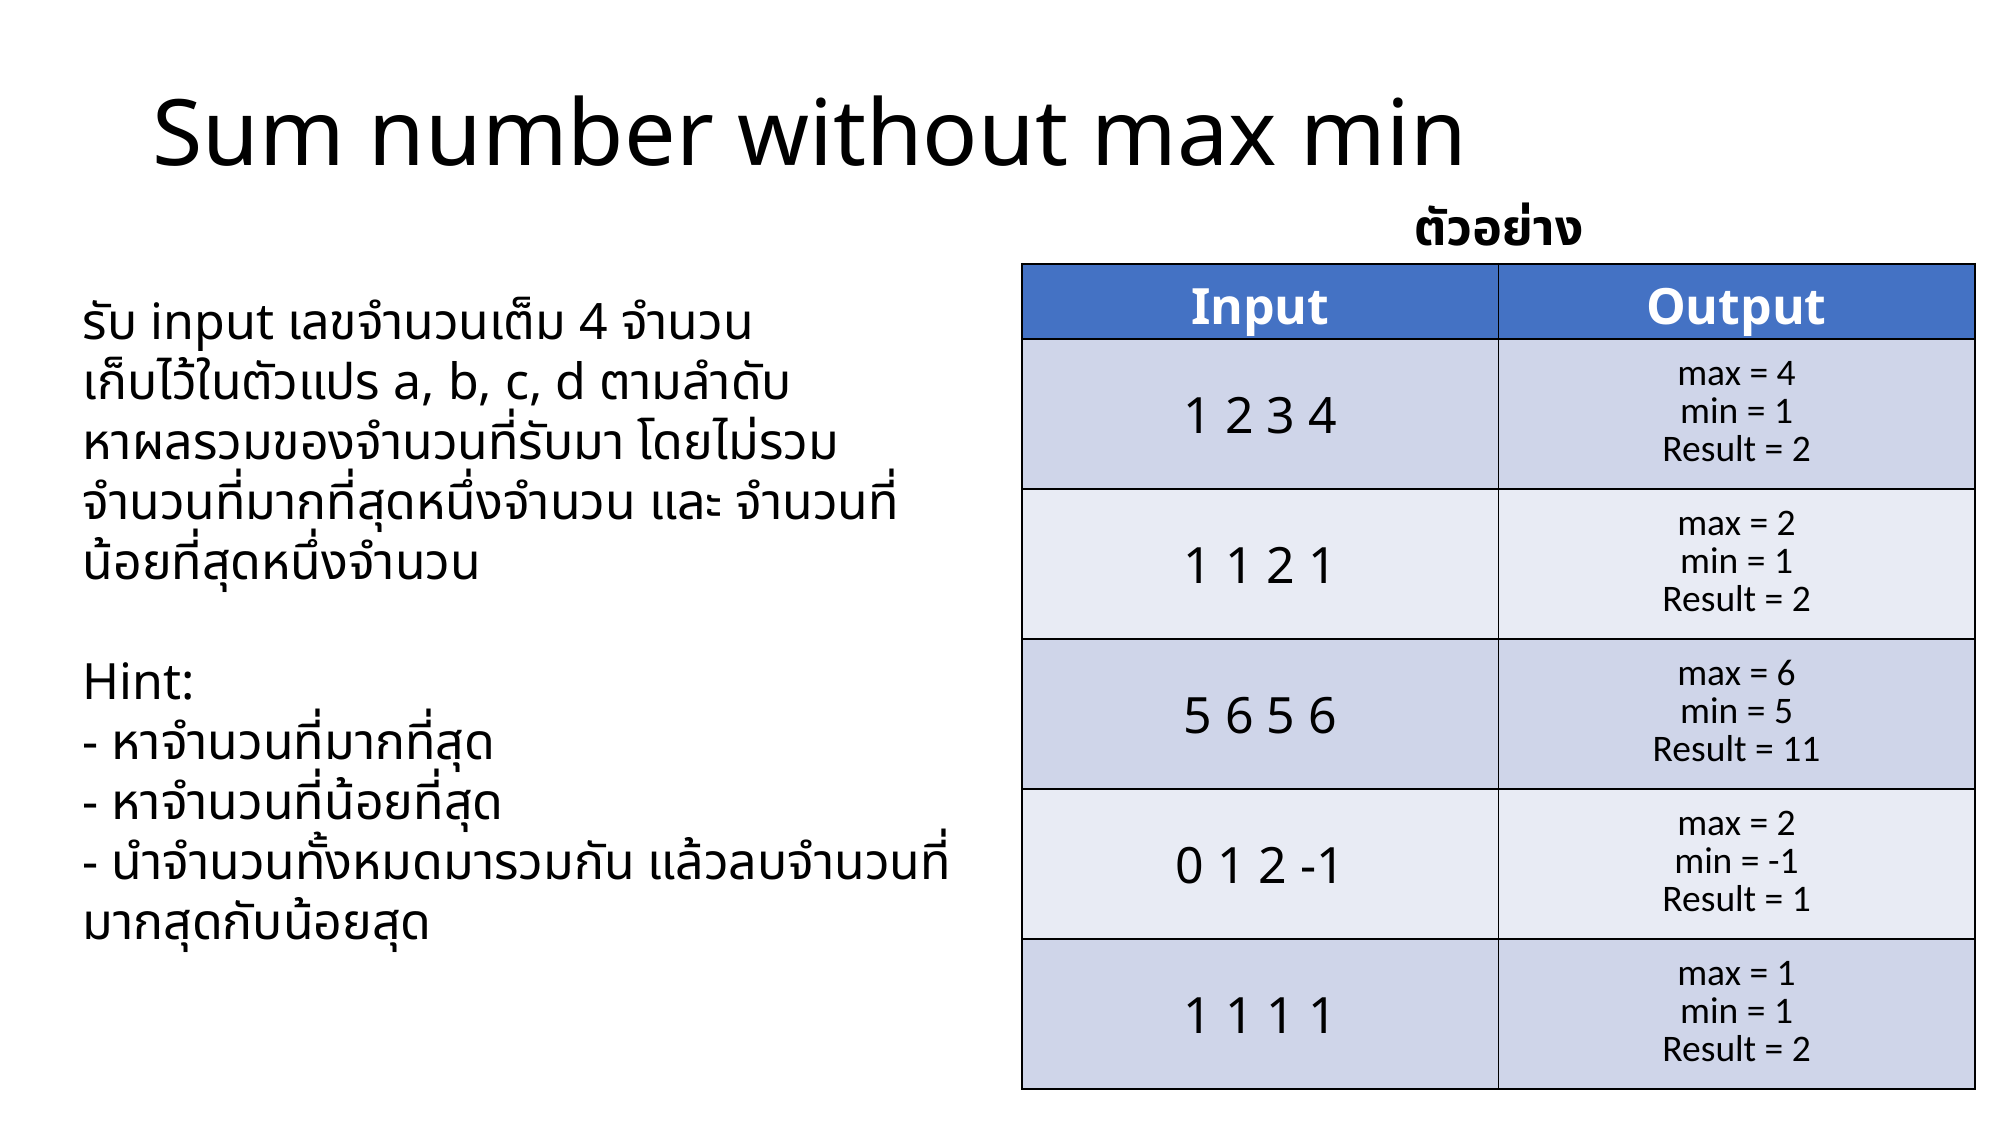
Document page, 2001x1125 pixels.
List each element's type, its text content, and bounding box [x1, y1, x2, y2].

table_header Output [1499, 265, 1974, 338]
table_cell 1 2 3 4 [1023, 340, 1498, 488]
table_cell max = 2 min = 1 Result = 2 [1499, 490, 1974, 638]
text_box ตัวอย่าง [1022, 188, 1975, 263]
table_cell 0 1 2 -1 [1023, 790, 1498, 938]
text_box รับ input เลขจำนวนเต็ม 4 จำนวน เก็บไว้ในตัวแปร a, b, c, d ตามลำดับ หาผลรวมของจำนวนที่รับมา โดยไม่รวมจำนวนที่มากที่สุดหนึ่งจำนวน และ จำนวนที่น้อยที่สุดหนึ่งจำนวน Hint: - หาจำนวนที่มากที่สุด - หาจำนวนที่น้อยที่สุด - นำจำนวนทั้งหมดมารวมกัน แล้วลบจำนวนที่มากสุดกับน้อยสุด [67, 282, 969, 957]
table_cell max = 4 min = 1 Result = 2 [1499, 340, 1974, 488]
table_header Input [1023, 265, 1498, 338]
title Sum number without max min [137, 26, 1863, 245]
table_cell max = 6 min = 5 Result = 11 [1499, 640, 1974, 788]
table_cell 1 1 1 1 [1023, 940, 1498, 1088]
table_cell max = 2 min = -1 Result = 1 [1499, 790, 1974, 938]
table_cell max = 1 min = 1 Result = 2 [1499, 940, 1974, 1088]
table_cell 1 1 2 1 [1023, 490, 1498, 638]
table_cell 5 6 5 6 [1023, 640, 1498, 788]
